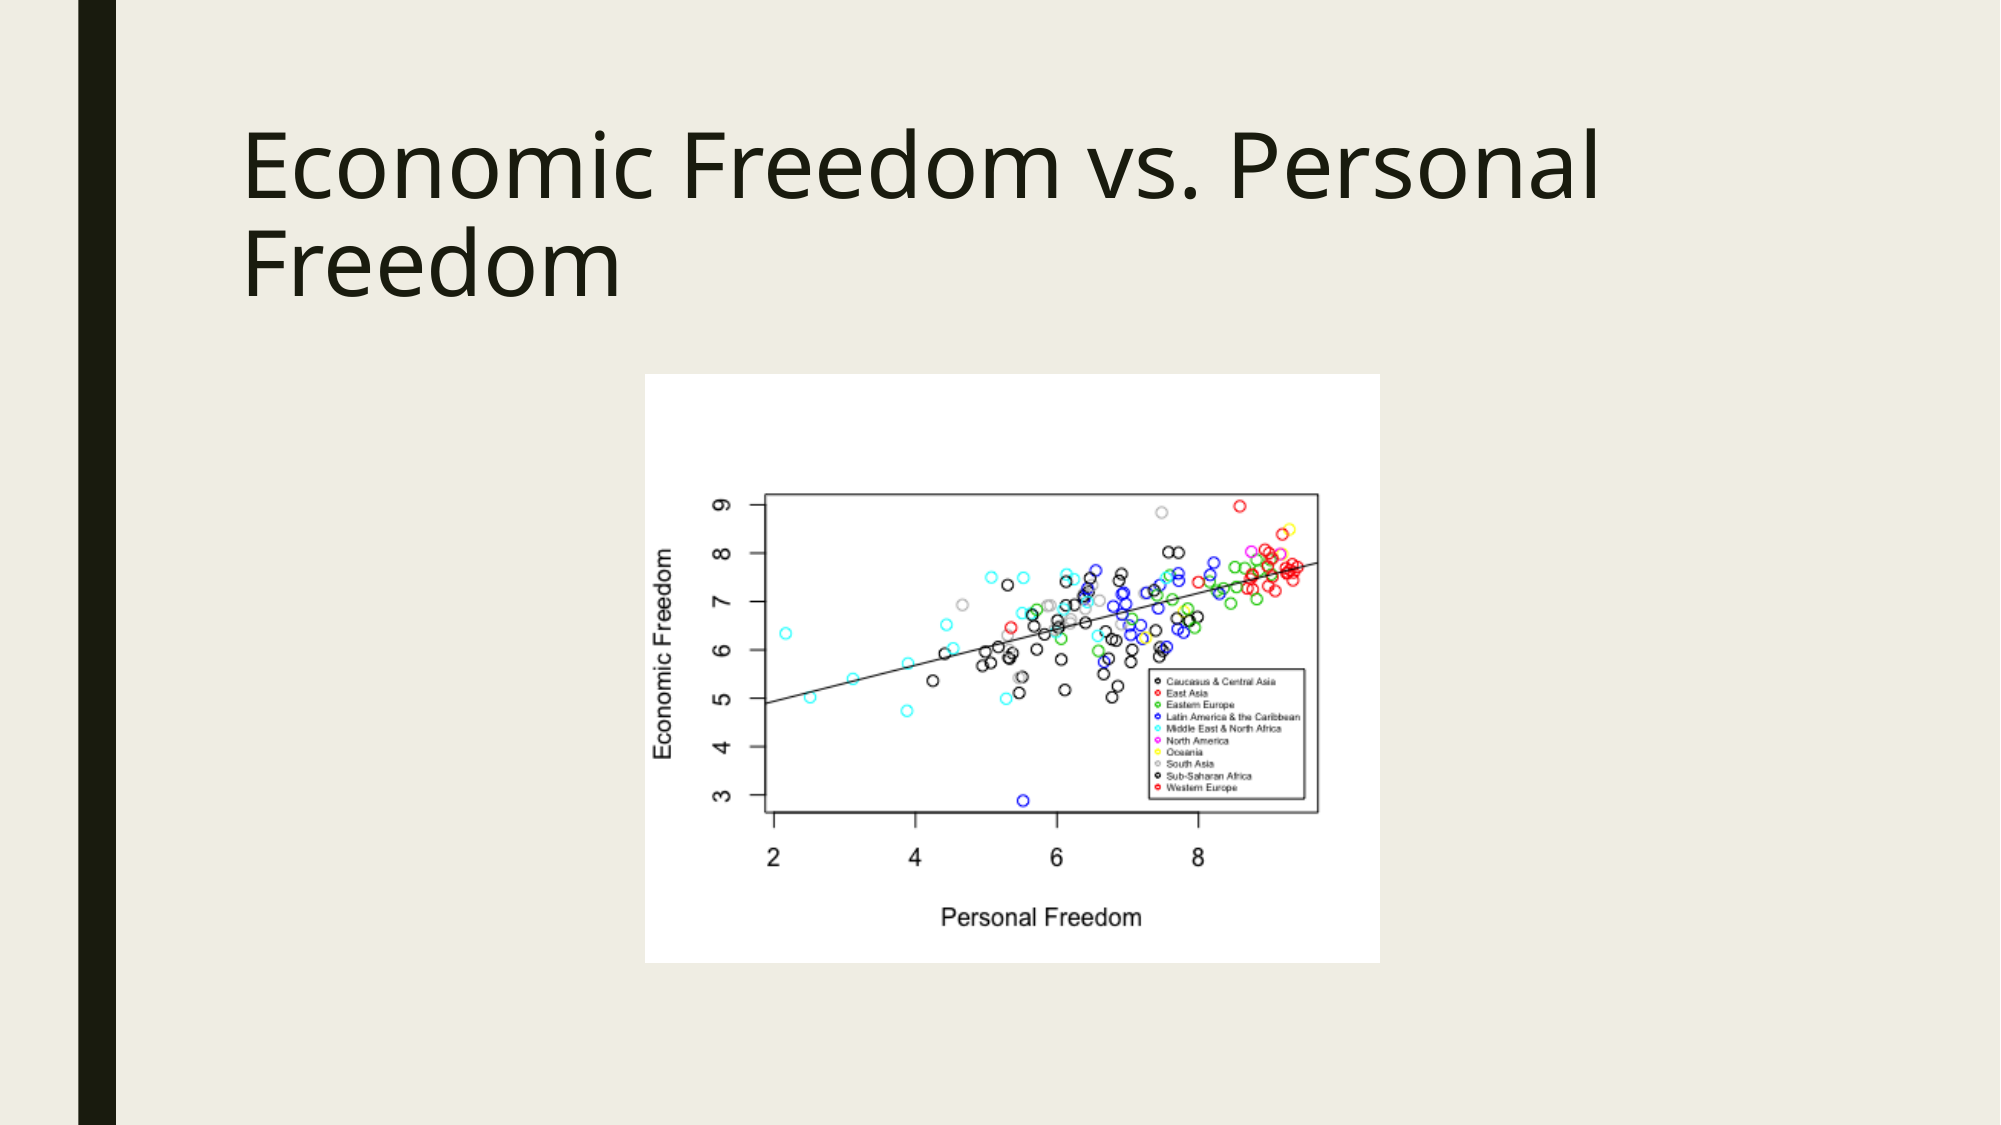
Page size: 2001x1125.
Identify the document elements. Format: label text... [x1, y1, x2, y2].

title Economic Freedom vs. Personal Freedom [225, 112, 1800, 357]
picture [645, 374, 1380, 963]
